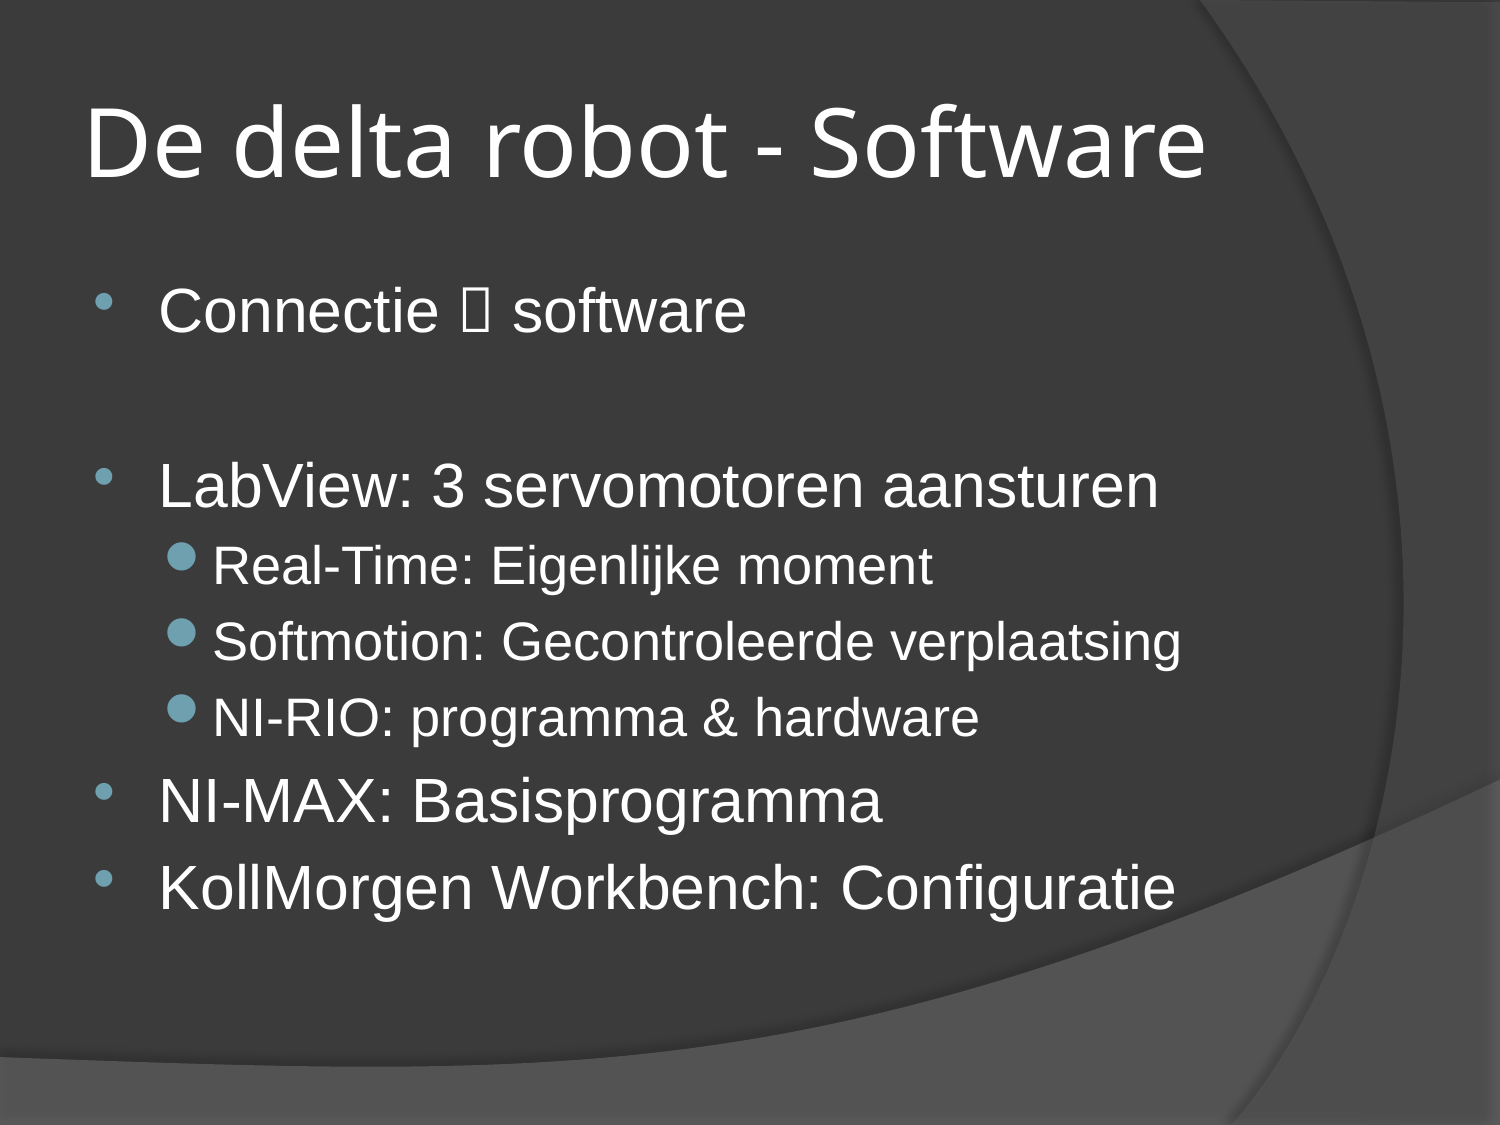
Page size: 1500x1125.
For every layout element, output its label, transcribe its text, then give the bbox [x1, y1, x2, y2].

title De delta robot - Software [75, 45, 1300, 233]
list Connectie  software LabView: 3 servomotoren aansturen Real-Time: Eigenlijke moment Softmotion: Gecontroleerde verplaatsing NI-RIO: programma & hardware NI-MAX: Basisprogramma KollMorgen Workbench: Configuratie [75, 262, 1300, 1005]
